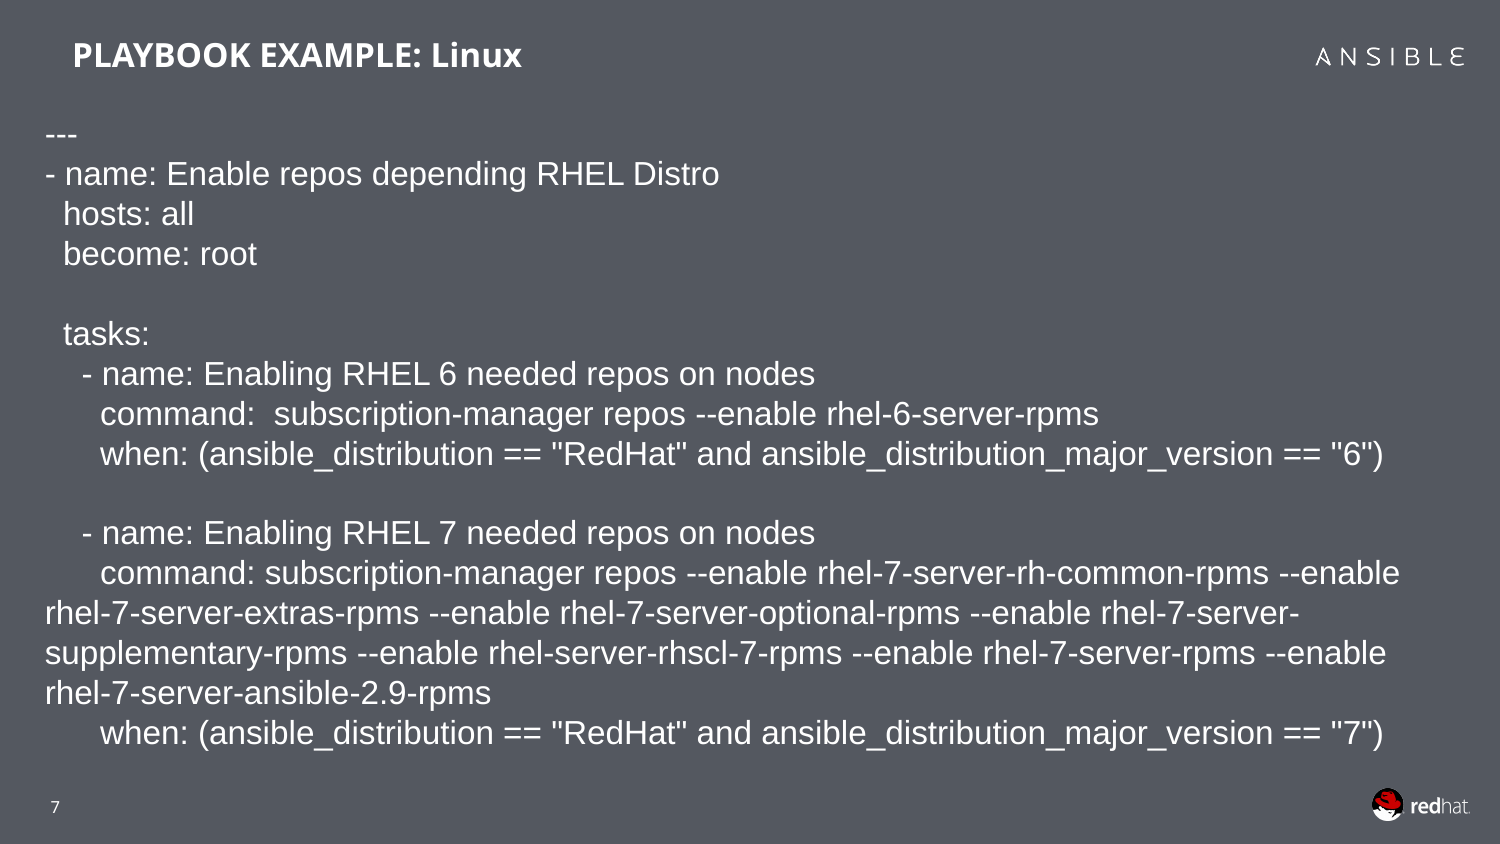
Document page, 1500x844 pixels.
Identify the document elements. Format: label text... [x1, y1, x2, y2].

picture [1311, 26, 1468, 87]
text_box PLAYBOOK EXAMPLE: Linux [57, 19, 867, 90]
text_box --- - name: Enable repos depending RHEL Distro hosts: all become: root tasks: - name: Enabling RHEL 6 needed repos on nodes command: subscription-manager repos --enable rhel-6-server-rpms when: (ansible_distribution == "RedHat" and ansible_distribution_major_version == "6") - name: Enabling RHEL 7 needed repos on nodes command: subscription-manager repos --enable rhel-7-server-rh-common-rpms --enable rhel-7-server-extras-rpms --enable rhel-7-server-optional-rpms --enable rhel-7-server-supplementary-rpms --enable rhel-server-rhscl-7-rpms --enable rhel-7-server-rpms --enable rhel-7-server-ansible-2.9-rpms when: (ansible_distribution == "RedHat" and ansible_distribution_major_version == "7") [29, 104, 1470, 735]
picture [1372, 788, 1470, 821]
